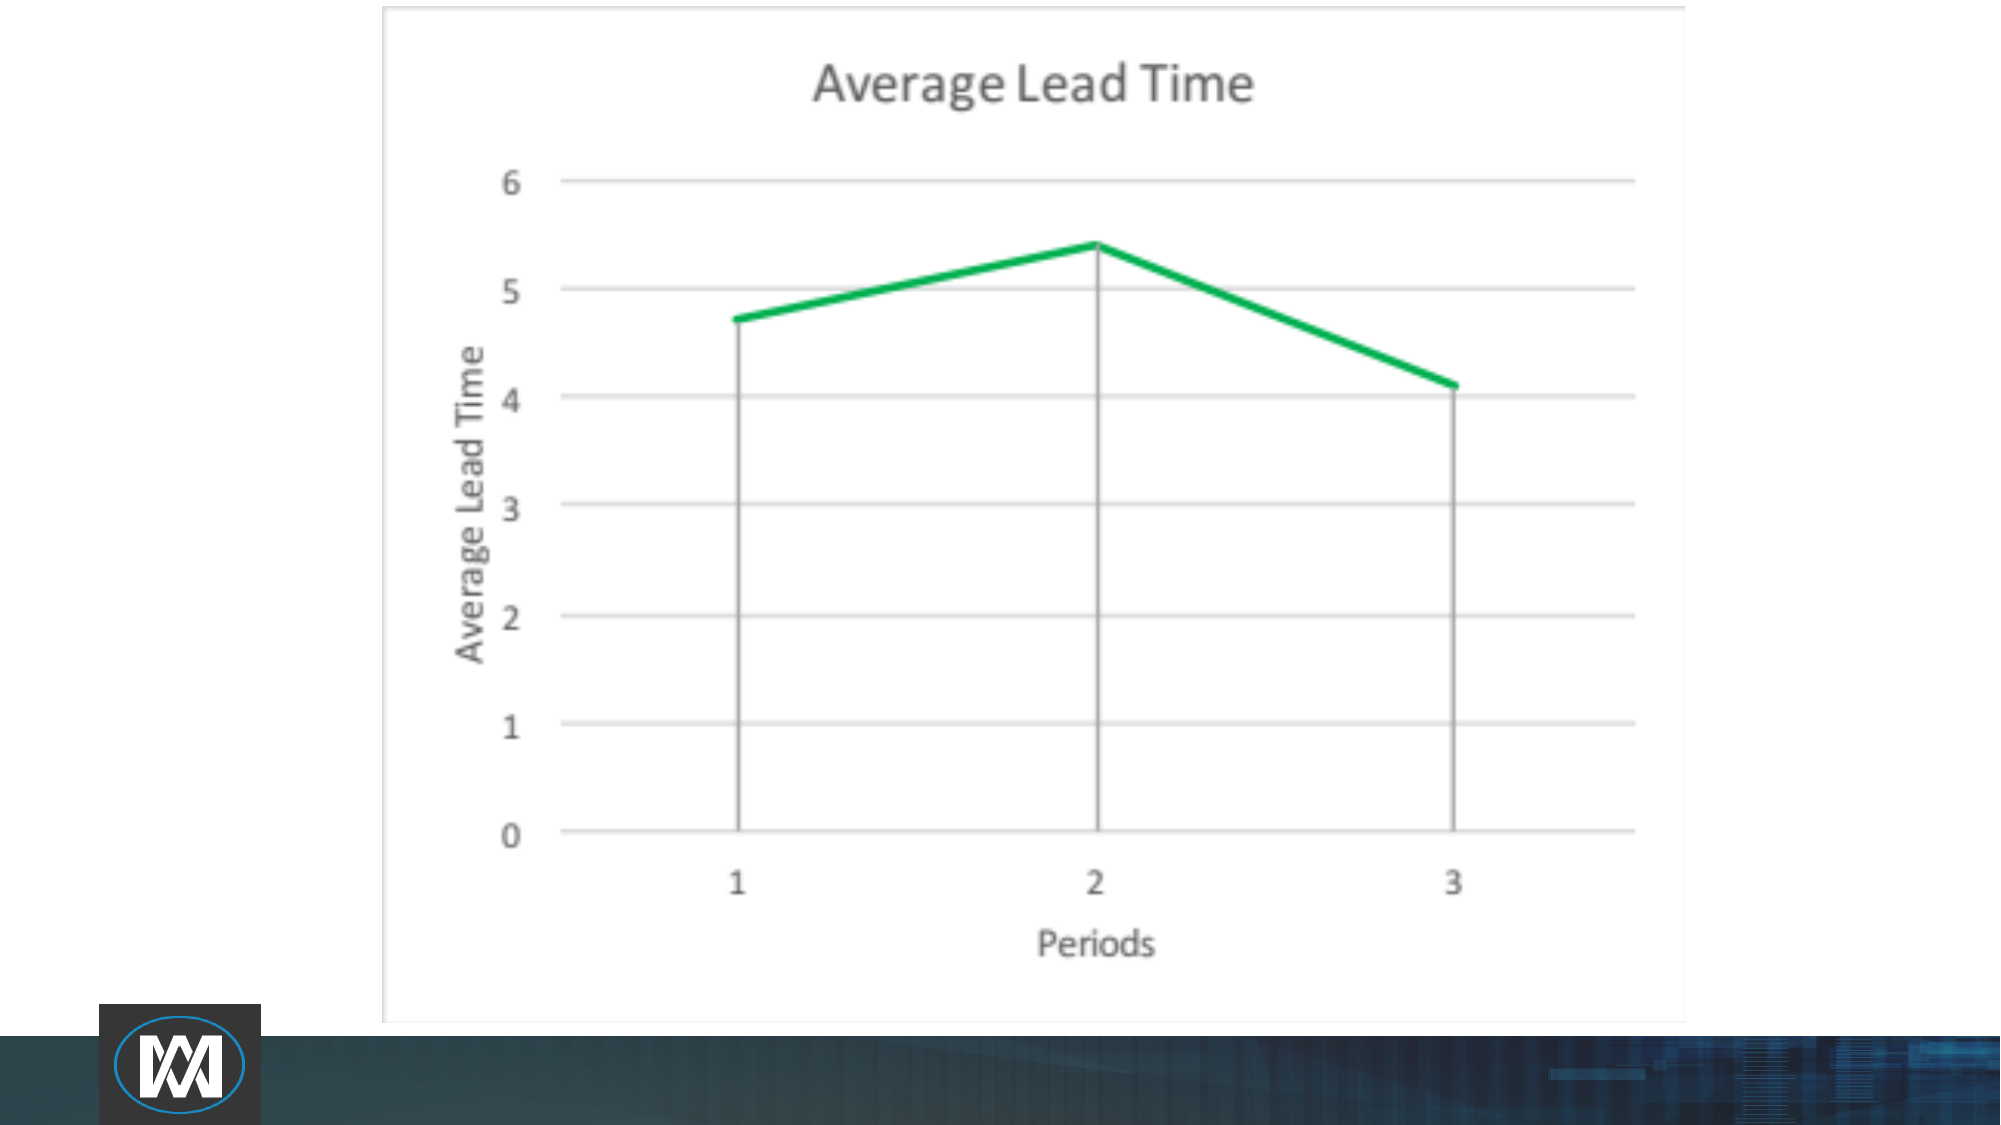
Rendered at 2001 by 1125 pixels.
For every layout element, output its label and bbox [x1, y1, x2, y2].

picture [381, 6, 1686, 1023]
picture [0, 1004, 2000, 1125]
